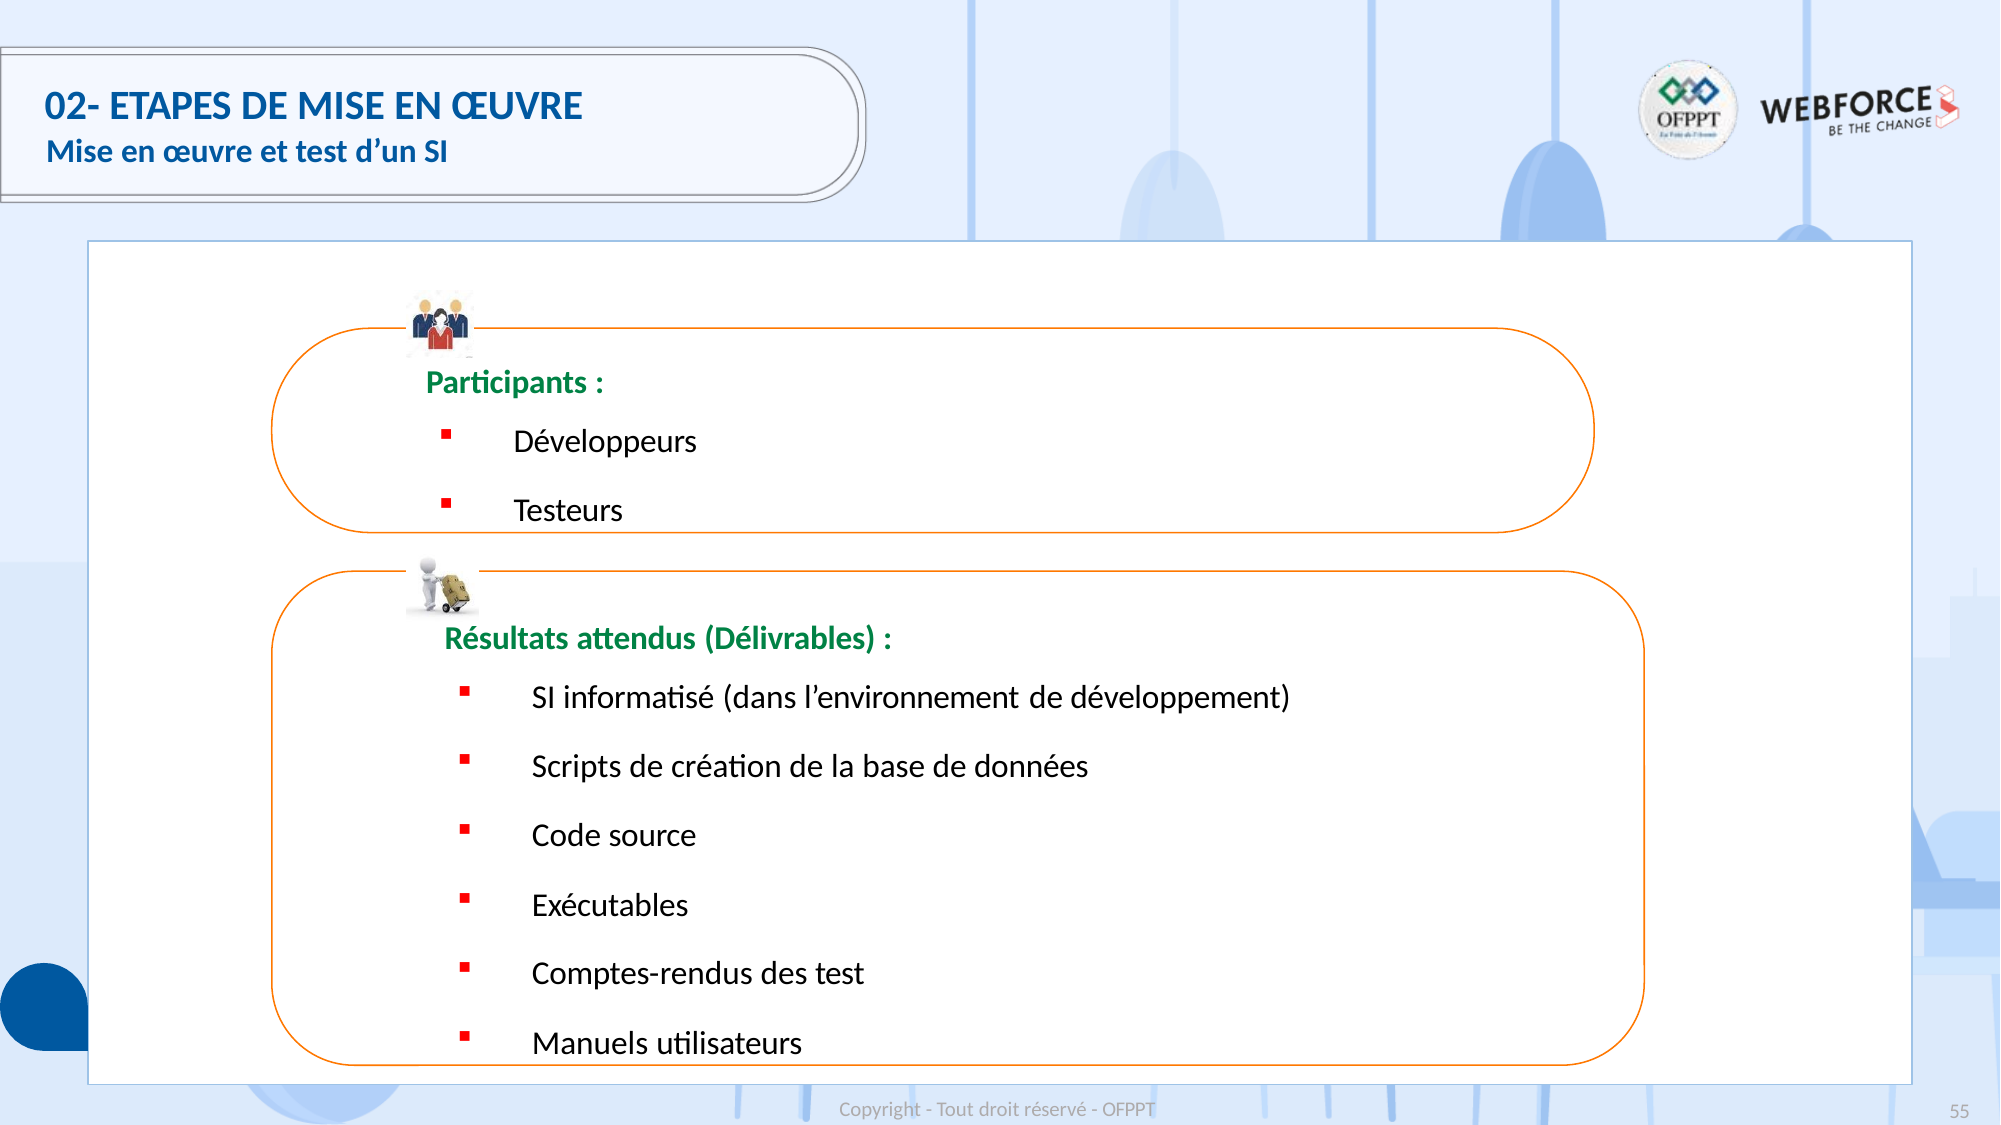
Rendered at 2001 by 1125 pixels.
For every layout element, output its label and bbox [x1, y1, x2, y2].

text_box [270, 56, 1967, 534]
text_box [266, 56, 1974, 629]
text_box [0, 0, 2000, 1125]
text_box [405, 290, 480, 622]
